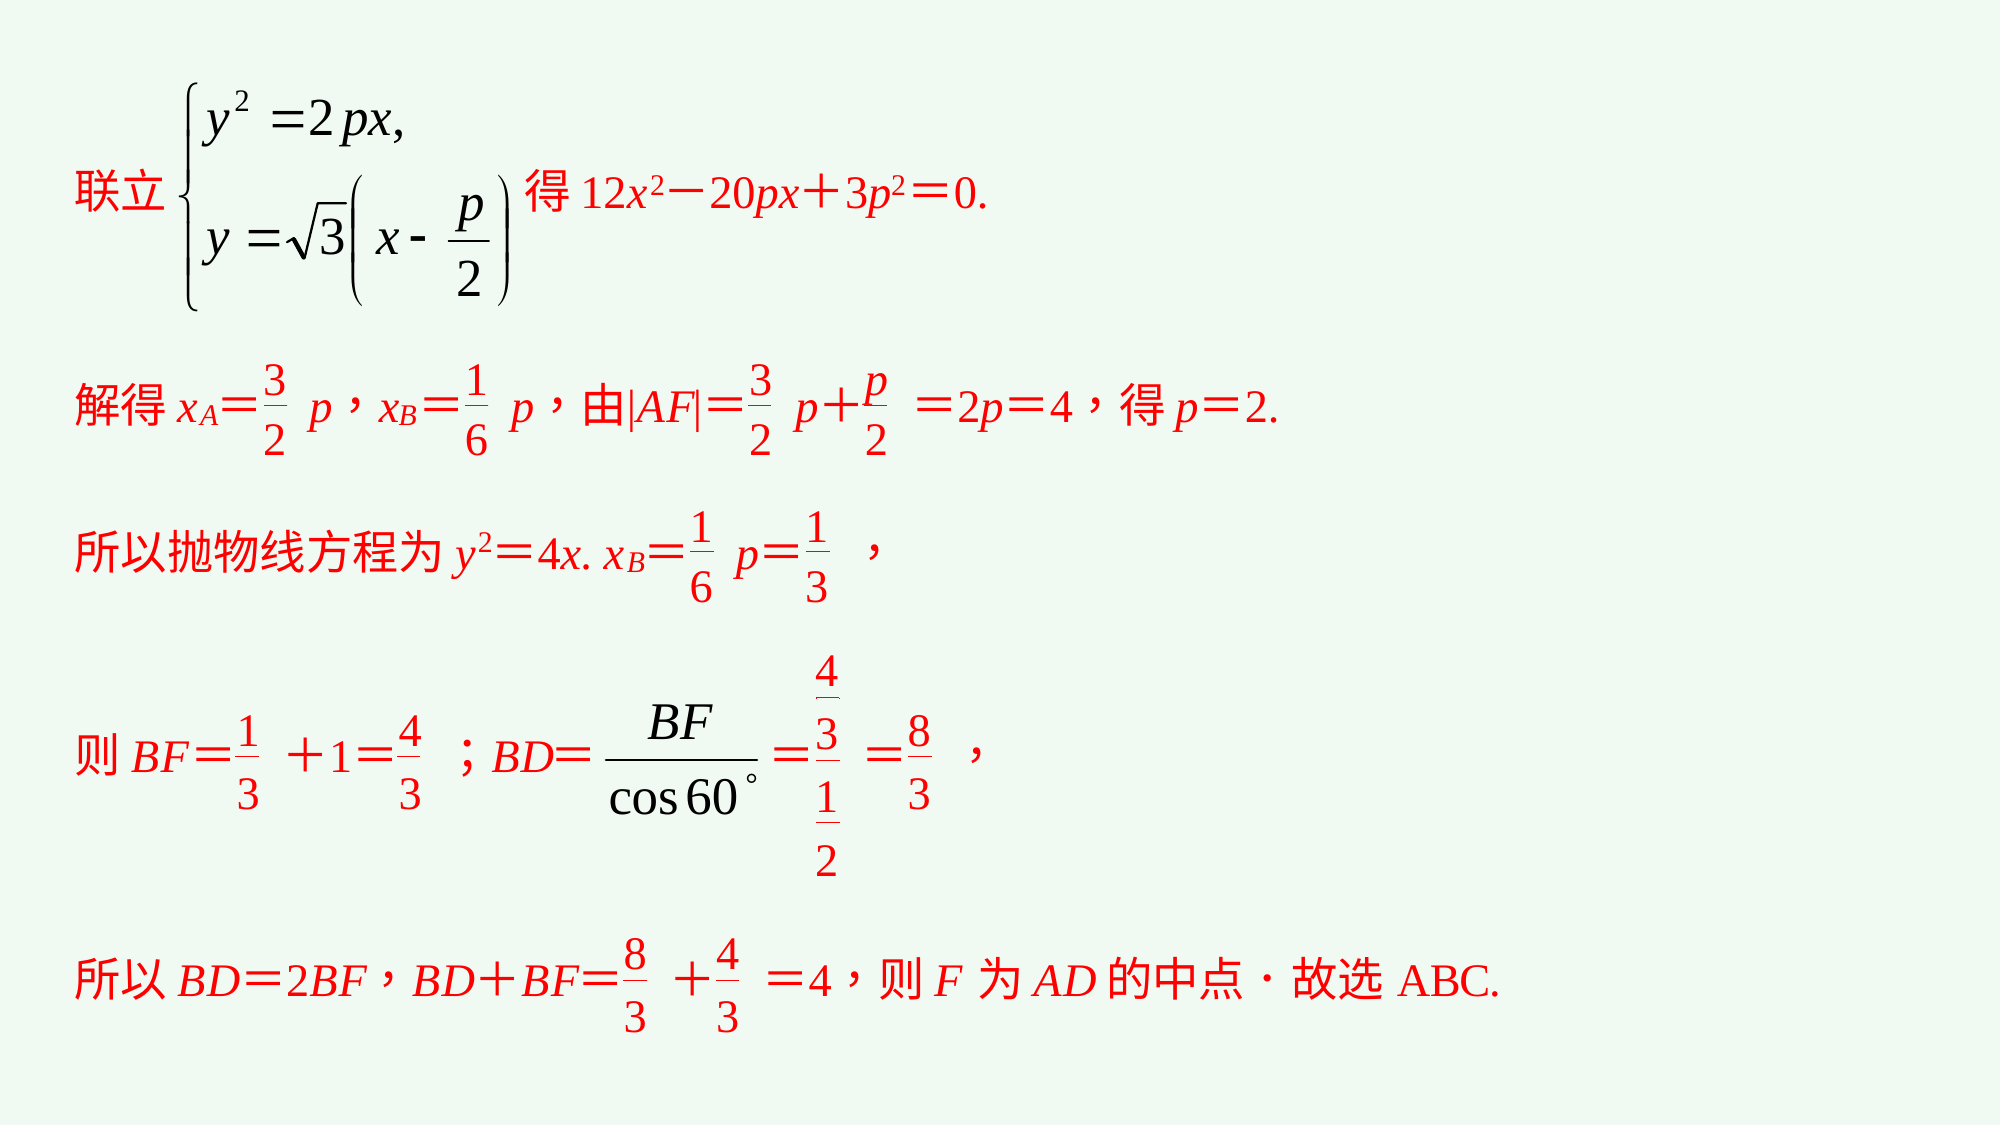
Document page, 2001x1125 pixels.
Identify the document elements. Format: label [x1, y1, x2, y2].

text_box [74, 72, 1907, 1056]
